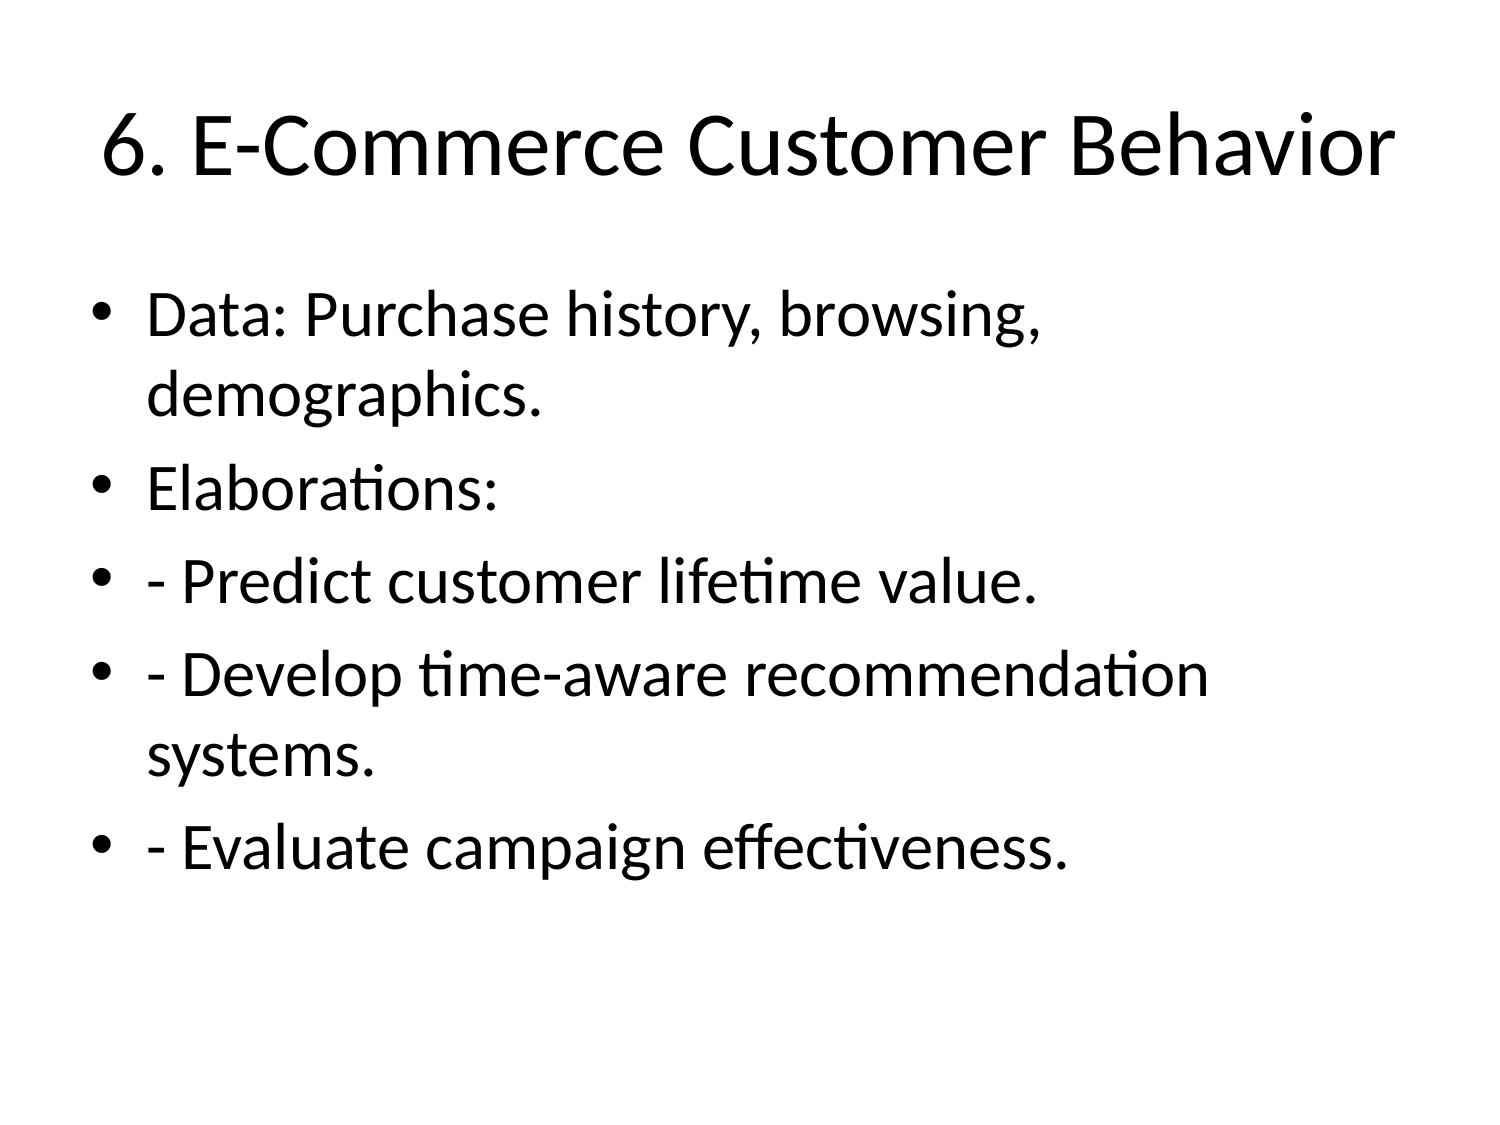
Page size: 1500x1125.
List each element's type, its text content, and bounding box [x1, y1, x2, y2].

title 6. E-Commerce Customer Behavior [75, 45, 1425, 233]
list Data: Purchase history, browsing, demographics. Elaborations: - Predict customer lifetime value. - Develop time-aware recommendation systems. - Evaluate campaign effectiveness. [75, 262, 1425, 1005]
